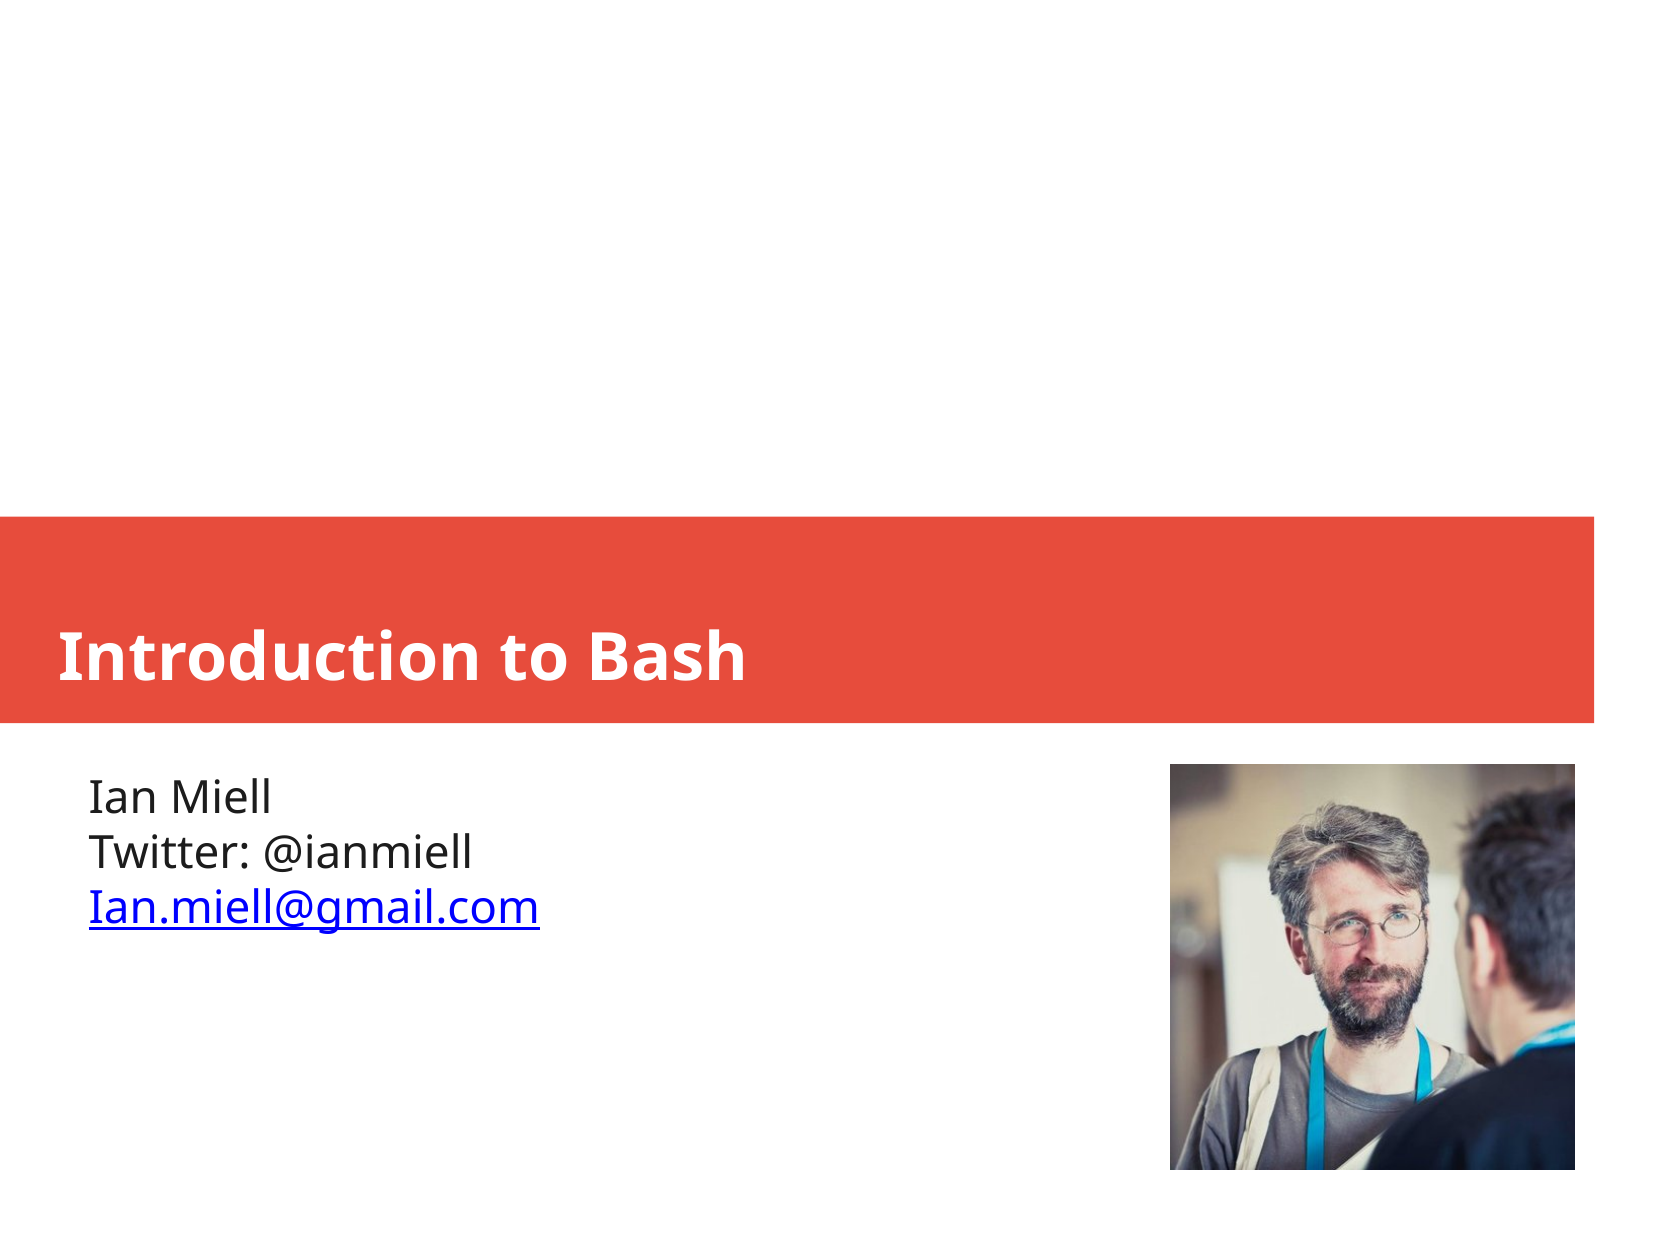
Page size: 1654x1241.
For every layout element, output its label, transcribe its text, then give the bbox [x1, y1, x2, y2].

text_box Ian Miell Twitter: @ianmiell Ian.miell@gmail.com [88, 767, 1595, 1181]
text_box Introduction to Bash [59, 546, 1595, 694]
picture [1169, 764, 1575, 1170]
